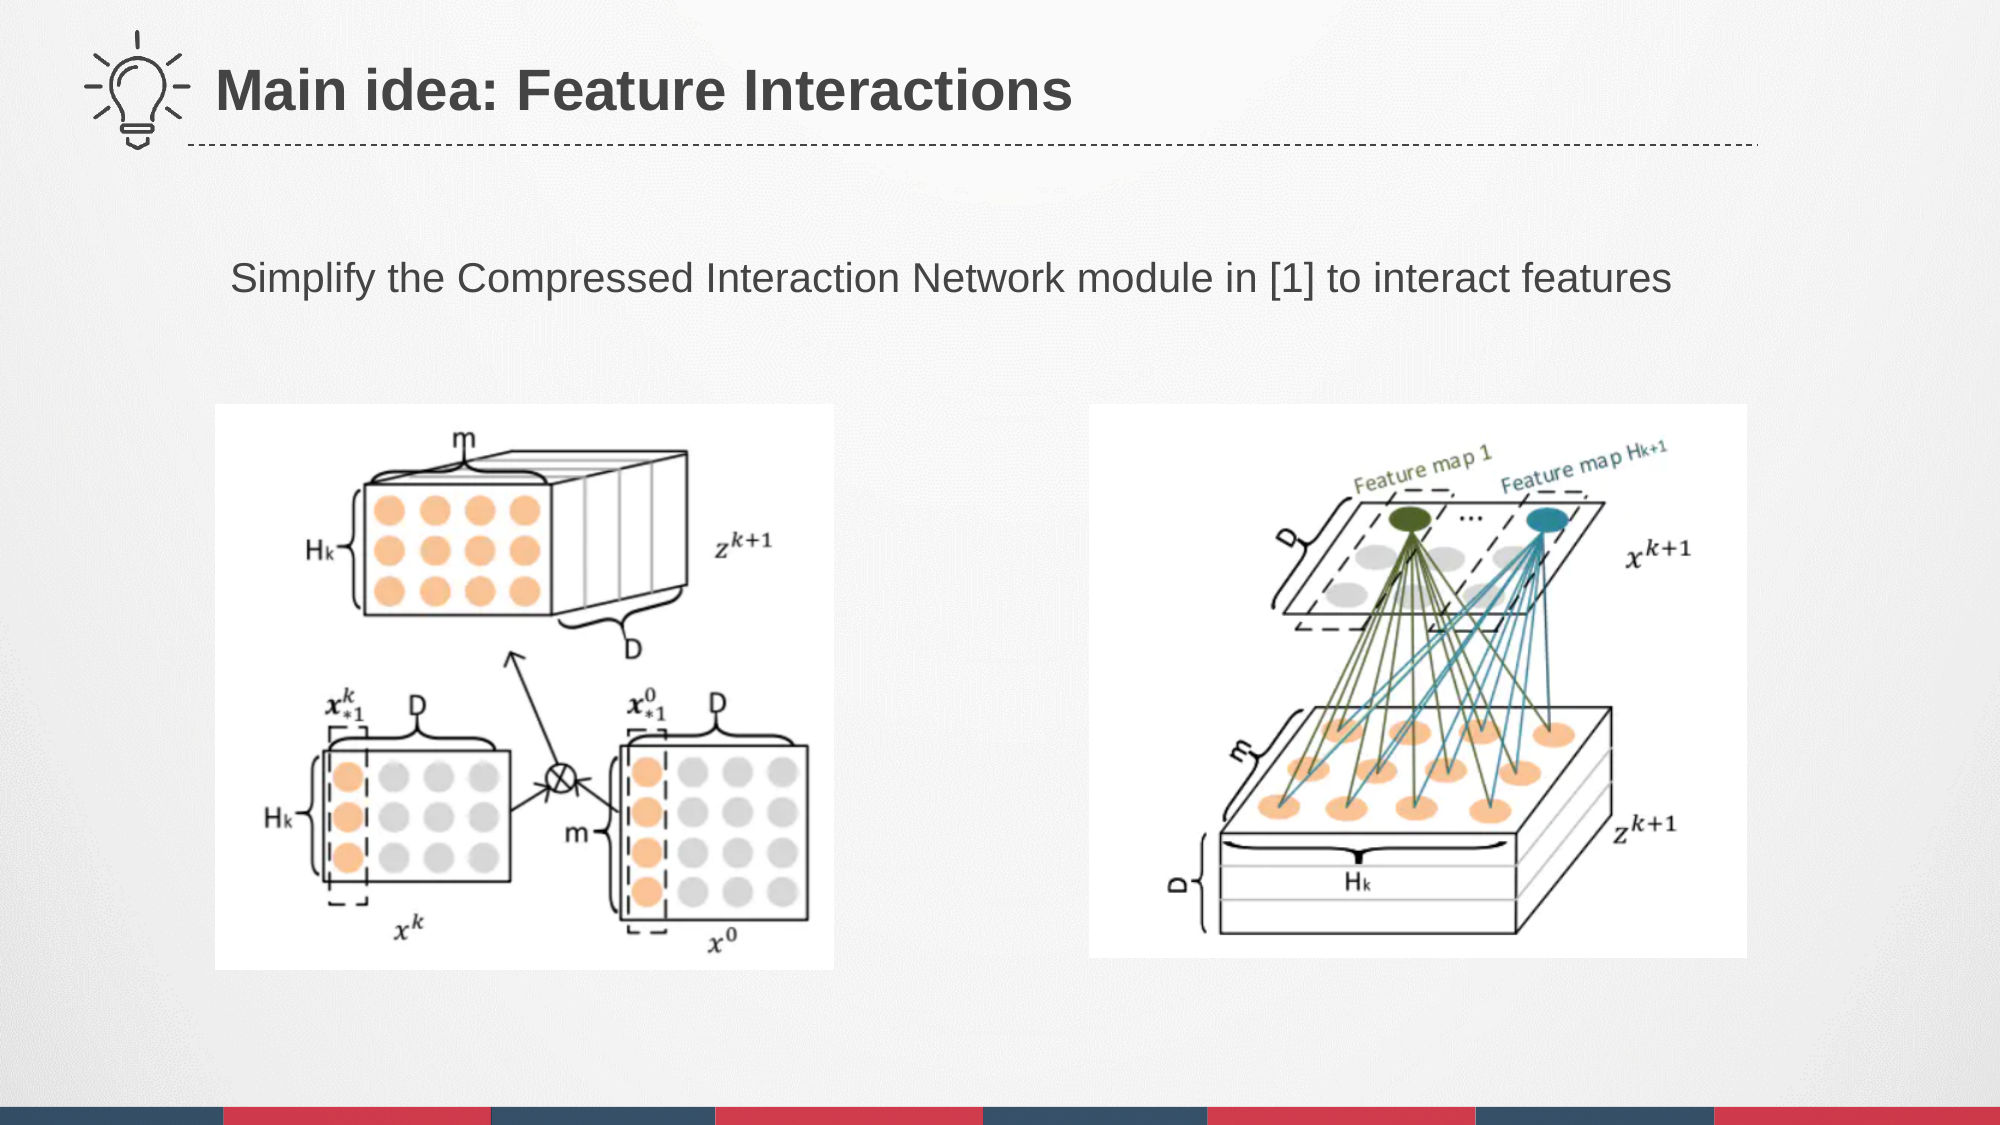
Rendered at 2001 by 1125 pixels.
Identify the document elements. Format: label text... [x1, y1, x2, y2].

text_box Main idea: Feature Interactions [215, 51, 1168, 122]
picture [0, 0, 2000, 1106]
text_box Simplify the Compressed Interaction Network module in [1] to interact features [215, 217, 1864, 308]
